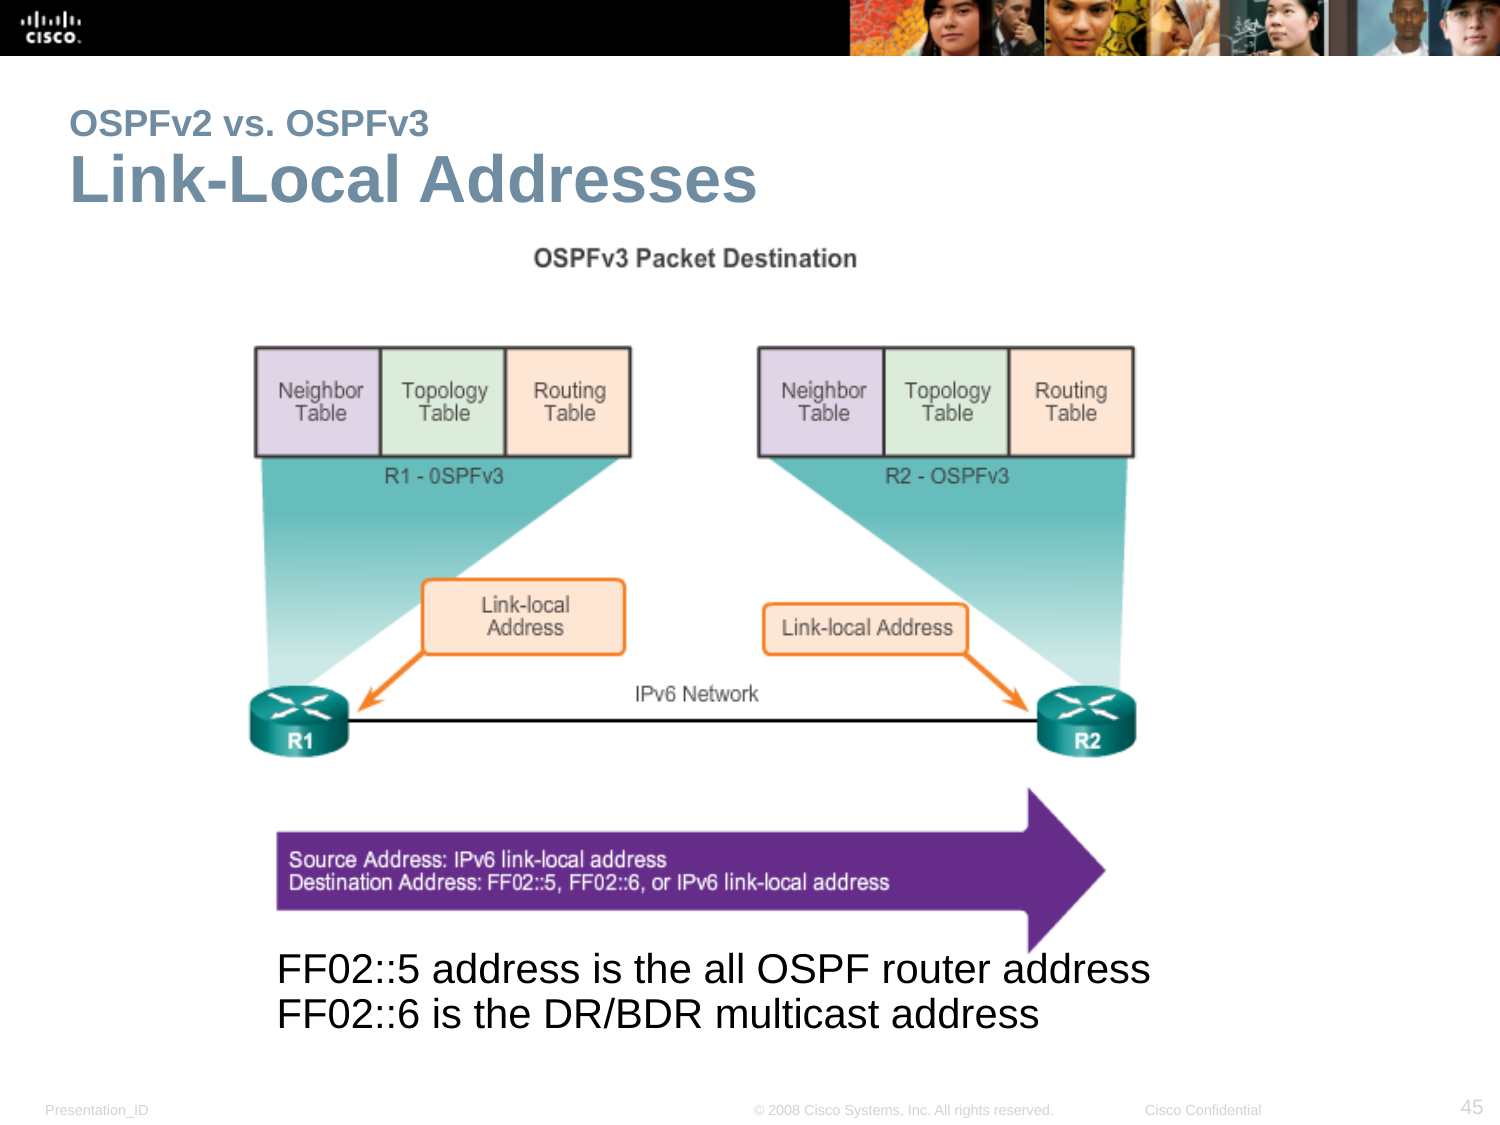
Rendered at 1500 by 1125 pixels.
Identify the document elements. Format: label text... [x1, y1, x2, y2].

picture [0, 0, 1500, 56]
title OSPFv2 vs. OSPFv3 Link-Local Addresses [55, 80, 1444, 224]
text_box FF02::5 address is the all OSPF router address FF02::6 is the DR/BDR multicast address [261, 940, 1341, 1046]
picture [228, 238, 1176, 960]
